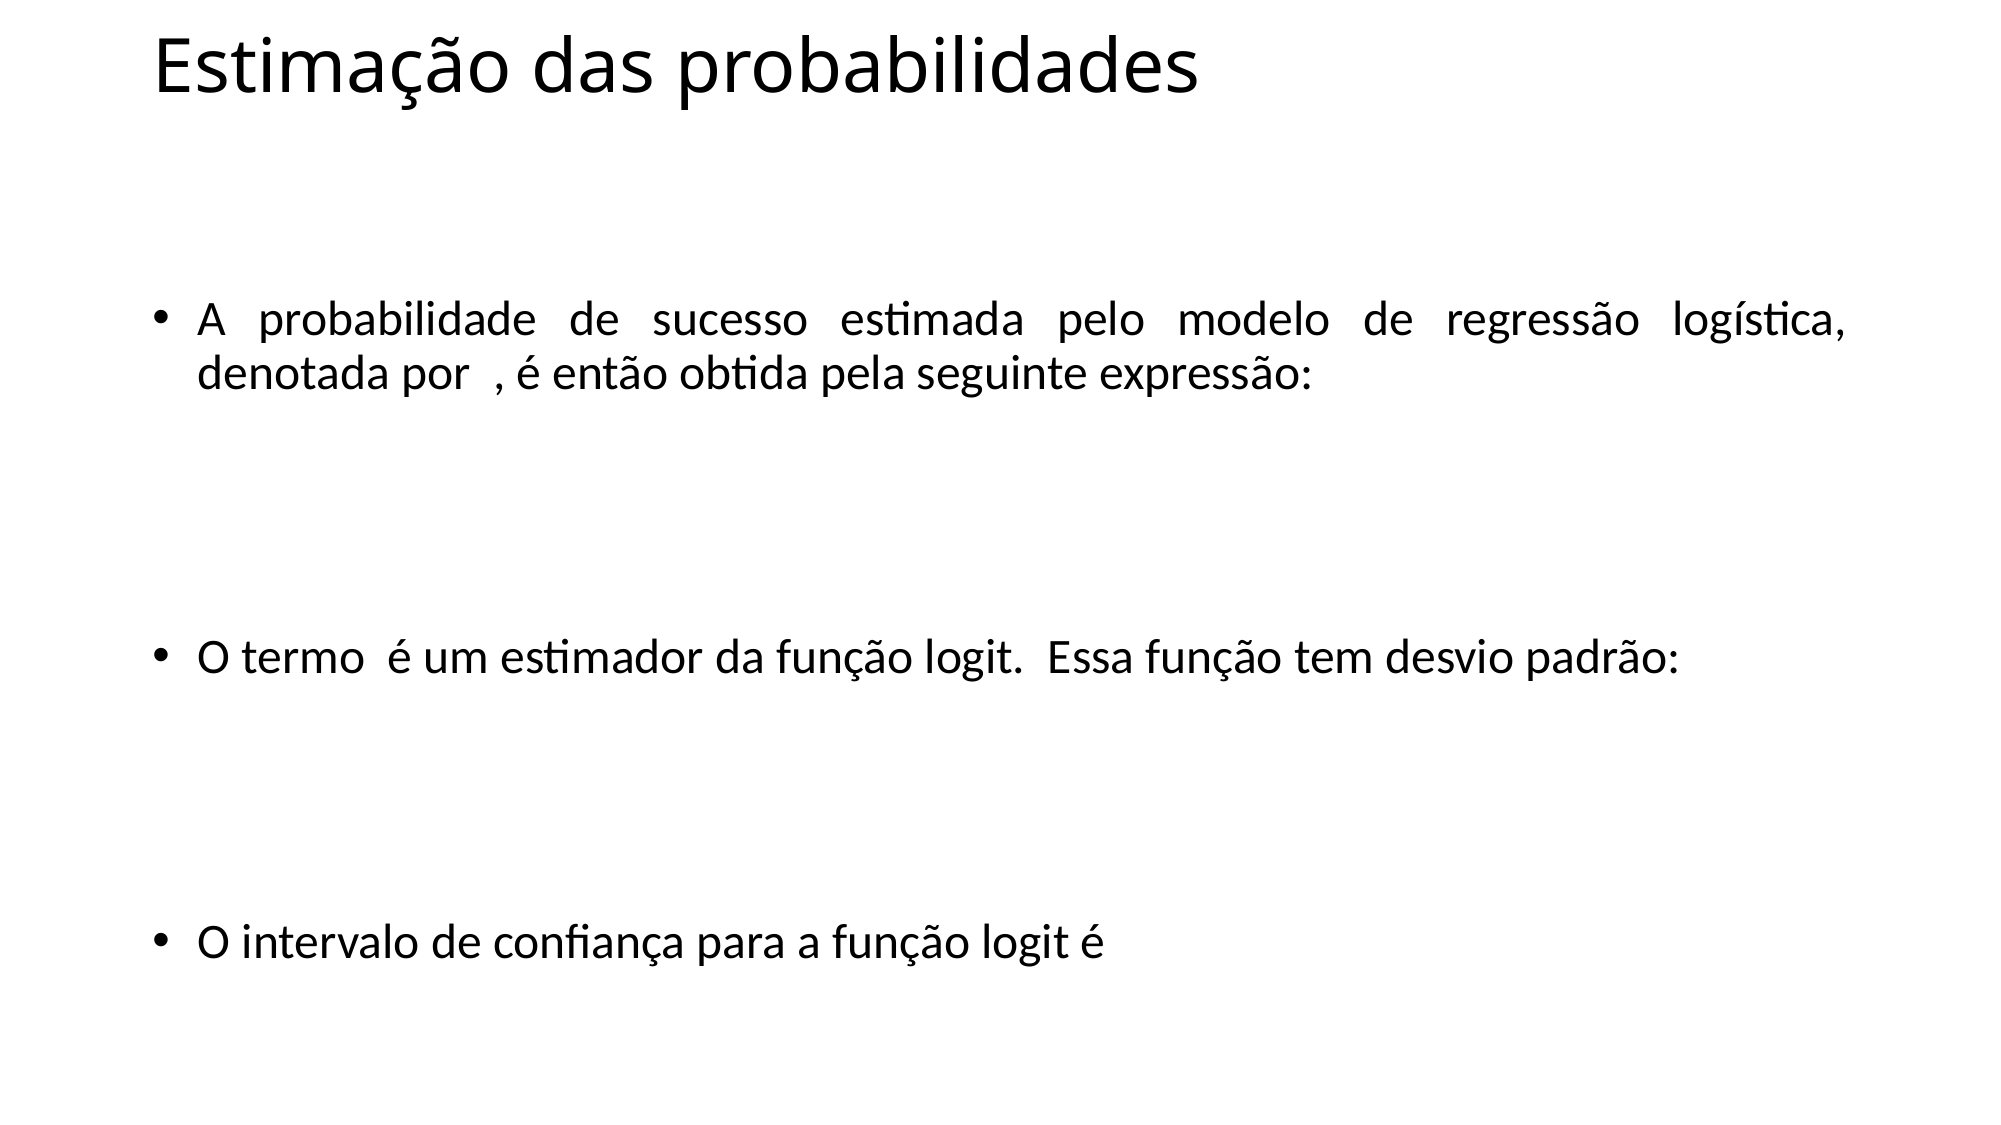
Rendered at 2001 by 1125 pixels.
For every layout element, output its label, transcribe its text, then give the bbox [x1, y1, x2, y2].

title Estimação das probabilidades [137, 0, 1863, 138]
